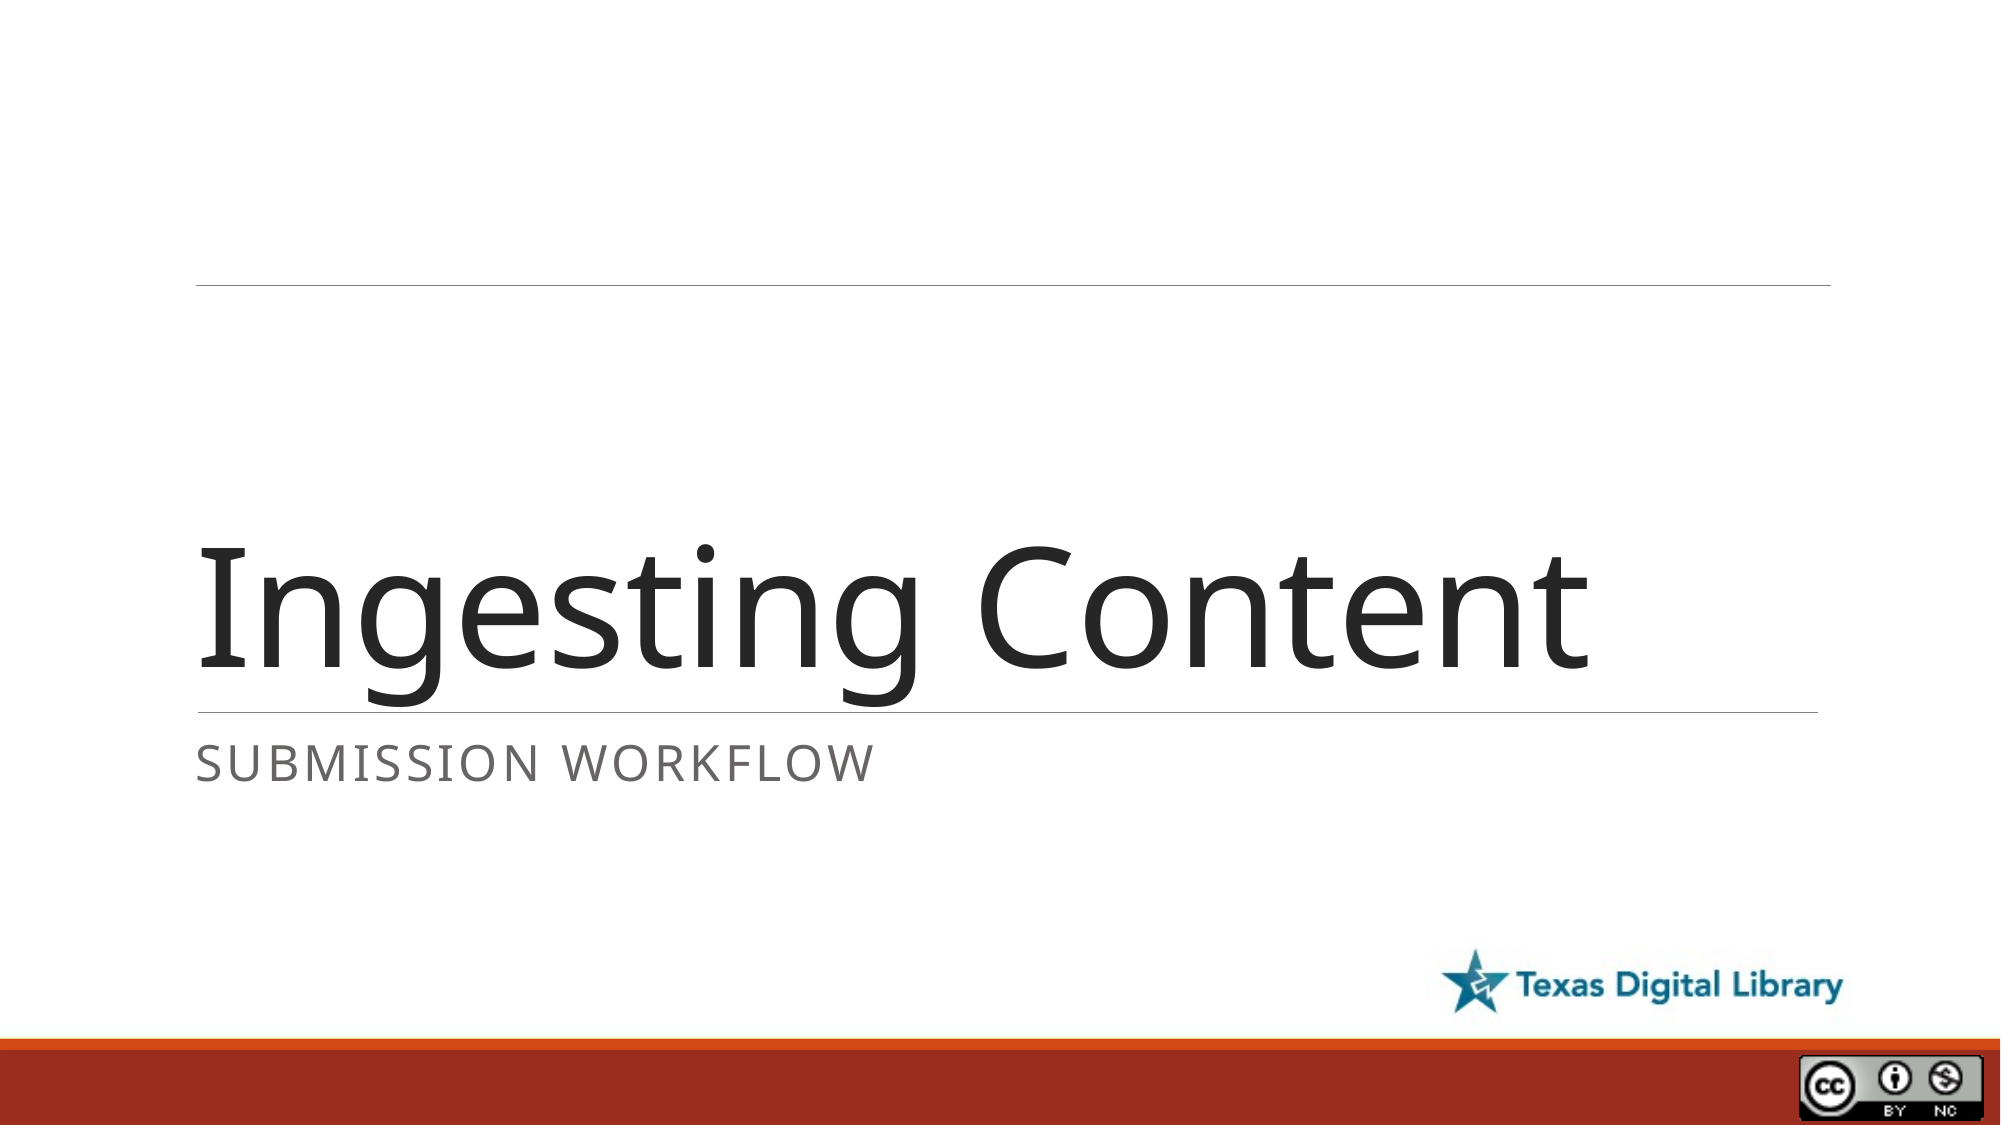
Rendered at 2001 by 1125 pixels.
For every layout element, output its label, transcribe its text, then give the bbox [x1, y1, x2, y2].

list Submission workflow [180, 730, 1830, 918]
title Ingesting Content [180, 124, 1830, 710]
picture [1799, 1055, 1984, 1121]
picture [0, 0, 2001, 1125]
